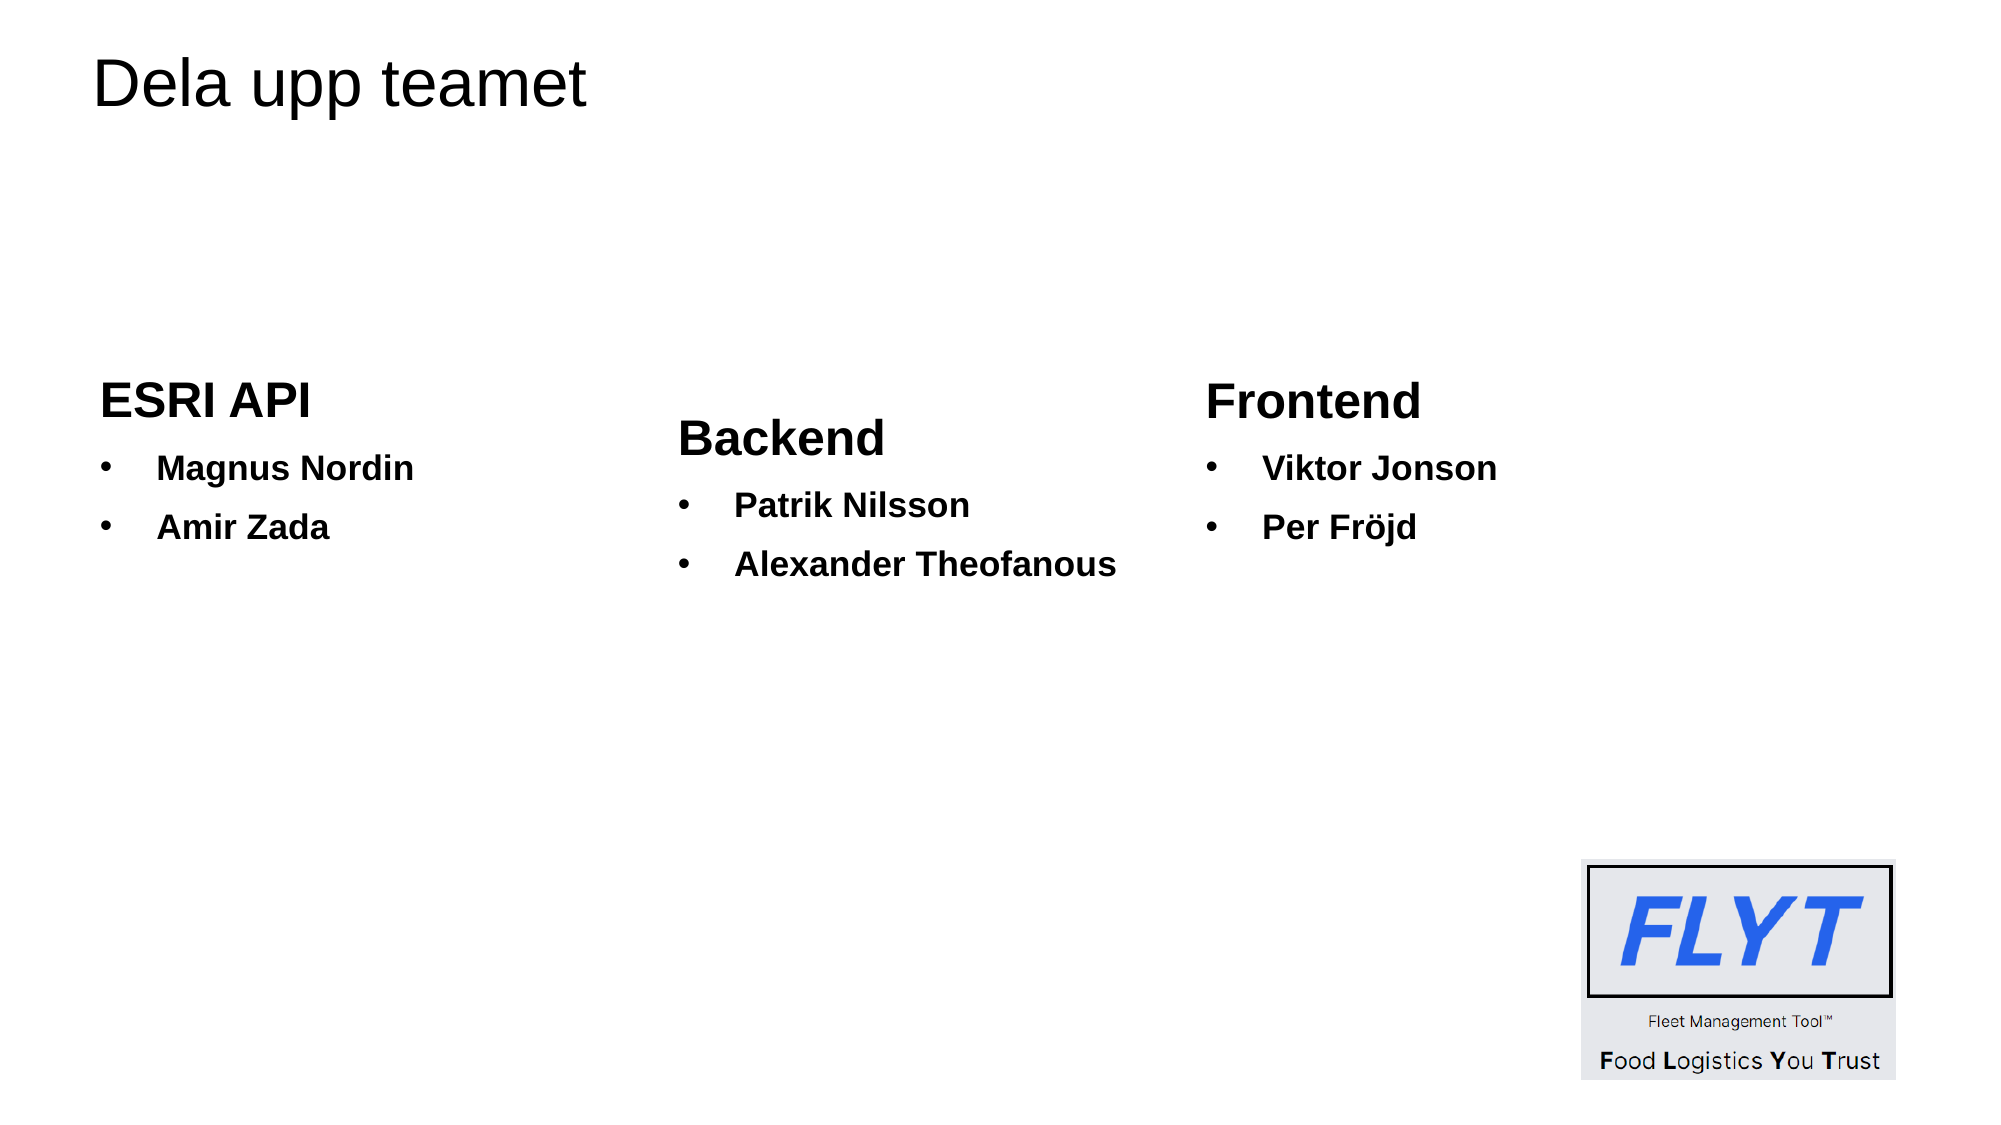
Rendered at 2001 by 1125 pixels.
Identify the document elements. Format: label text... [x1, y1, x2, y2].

picture [1581, 859, 1896, 1081]
text_box Frontend Viktor Jonson Per Fröjd [1191, 197, 1719, 800]
list ESRI API Magnus Nordin Amir Zada [85, 196, 614, 800]
title Dela upp teamet [84, 44, 1897, 125]
text_box Backend Patrik Nilsson Alexander Theofanous [663, 196, 1191, 800]
